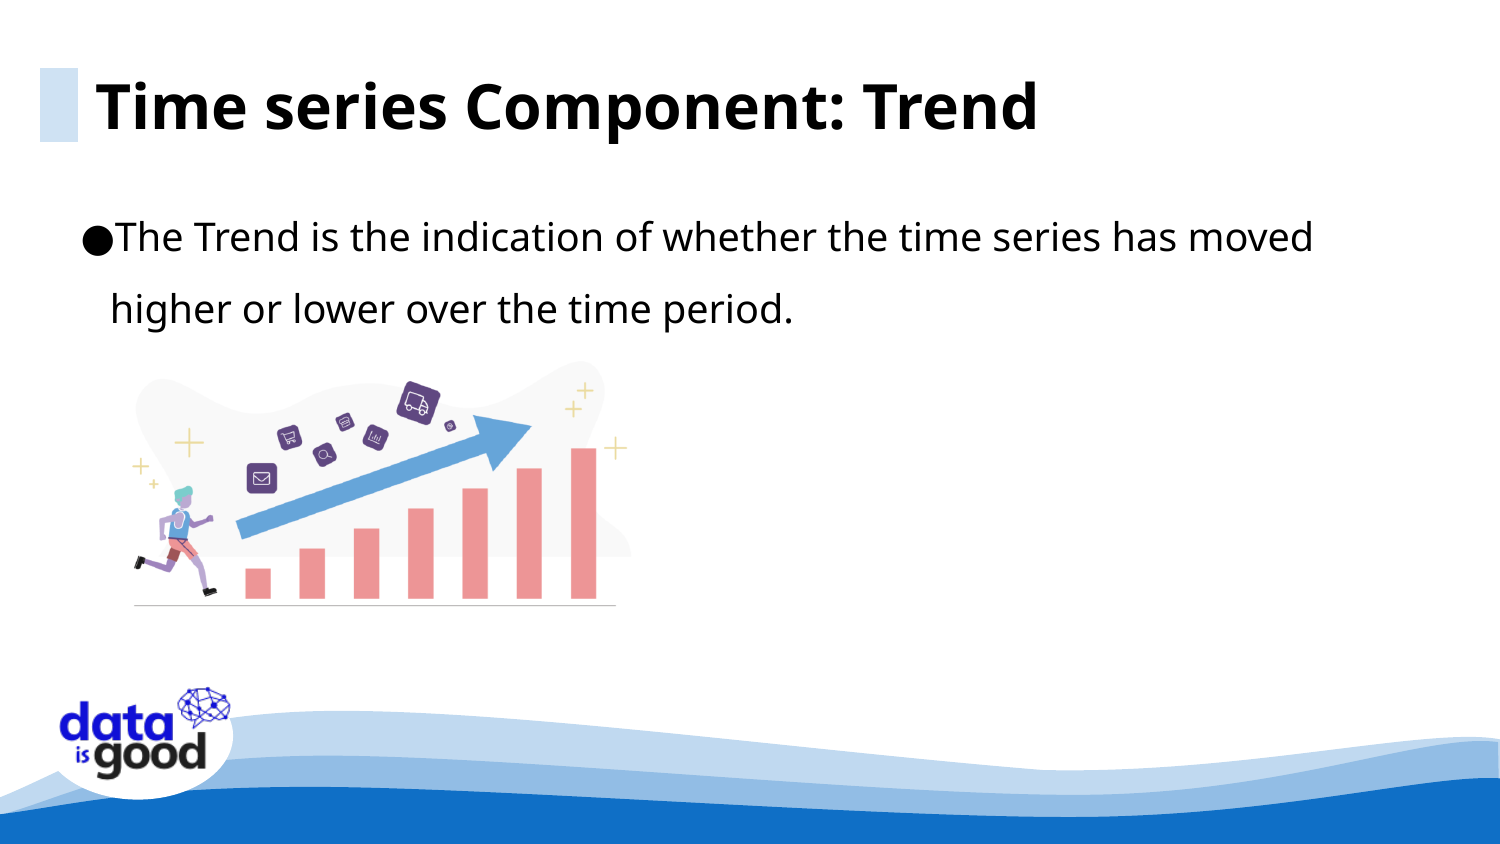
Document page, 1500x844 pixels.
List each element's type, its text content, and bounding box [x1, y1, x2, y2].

text_box The Trend is the indication of whether the time series has moved higher or lower over the time period. [74, 183, 1421, 342]
picture [58, 685, 231, 804]
picture [74, 341, 676, 656]
text_box Time series Component: Trend [89, 61, 1436, 149]
